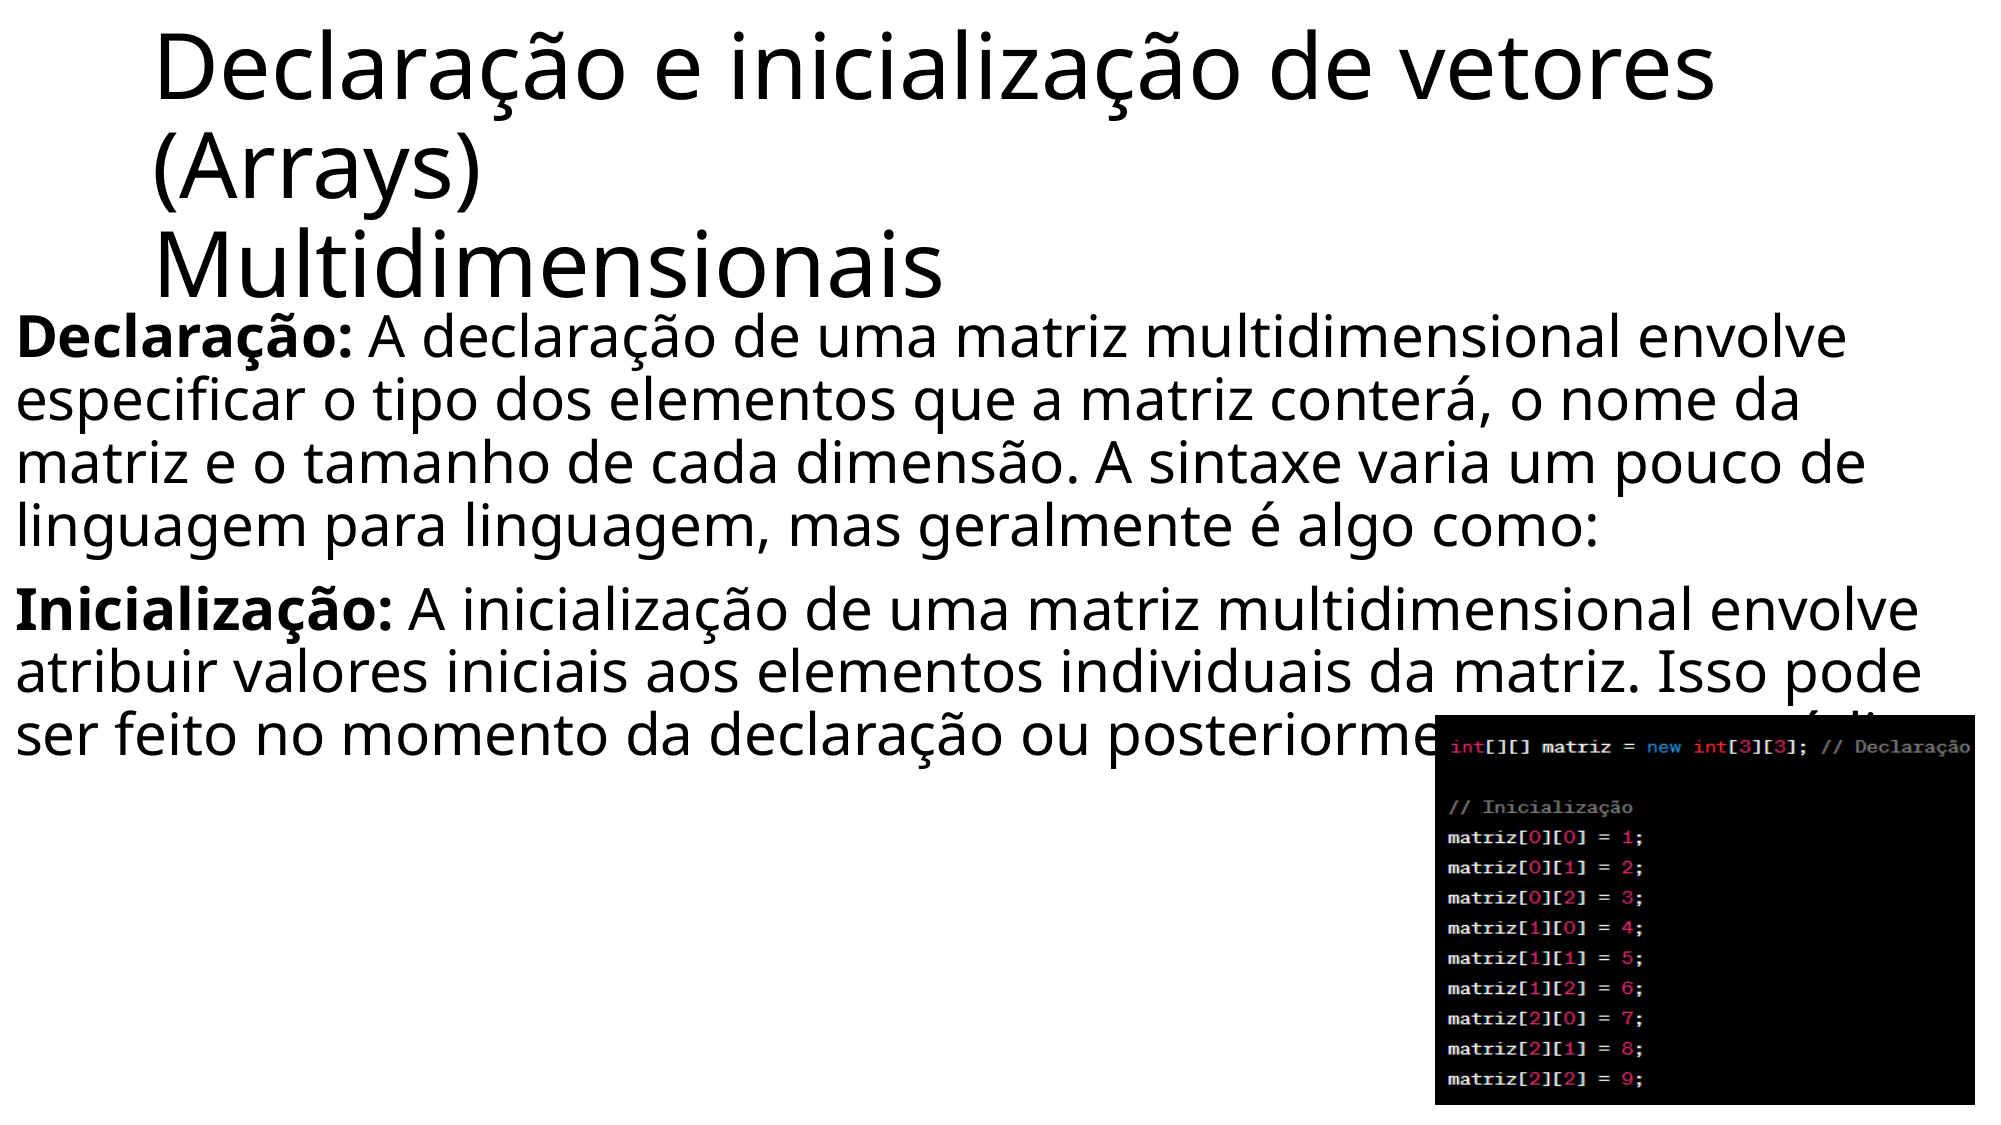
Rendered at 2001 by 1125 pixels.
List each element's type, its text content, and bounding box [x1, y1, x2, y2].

picture [1435, 715, 1975, 1105]
list Declaração: A declaração de uma matriz multidimensional envolve especificar o tipo dos elementos que a matriz conterá, o nome da matriz e o tamanho de cada dimensão. A sintaxe varia um pouco de linguagem para linguagem, mas geralmente é algo como: Inicialização: A inicialização de uma matriz multidimensional envolve atribuir valores iniciais aos elementos individuais da matriz. Isso pode ser feito no momento da declaração ou posteriormente em seu código. [0, 299, 2000, 1014]
title Declaração e inicialização de vetores (Arrays) Multidimensionais [137, 59, 1863, 278]
